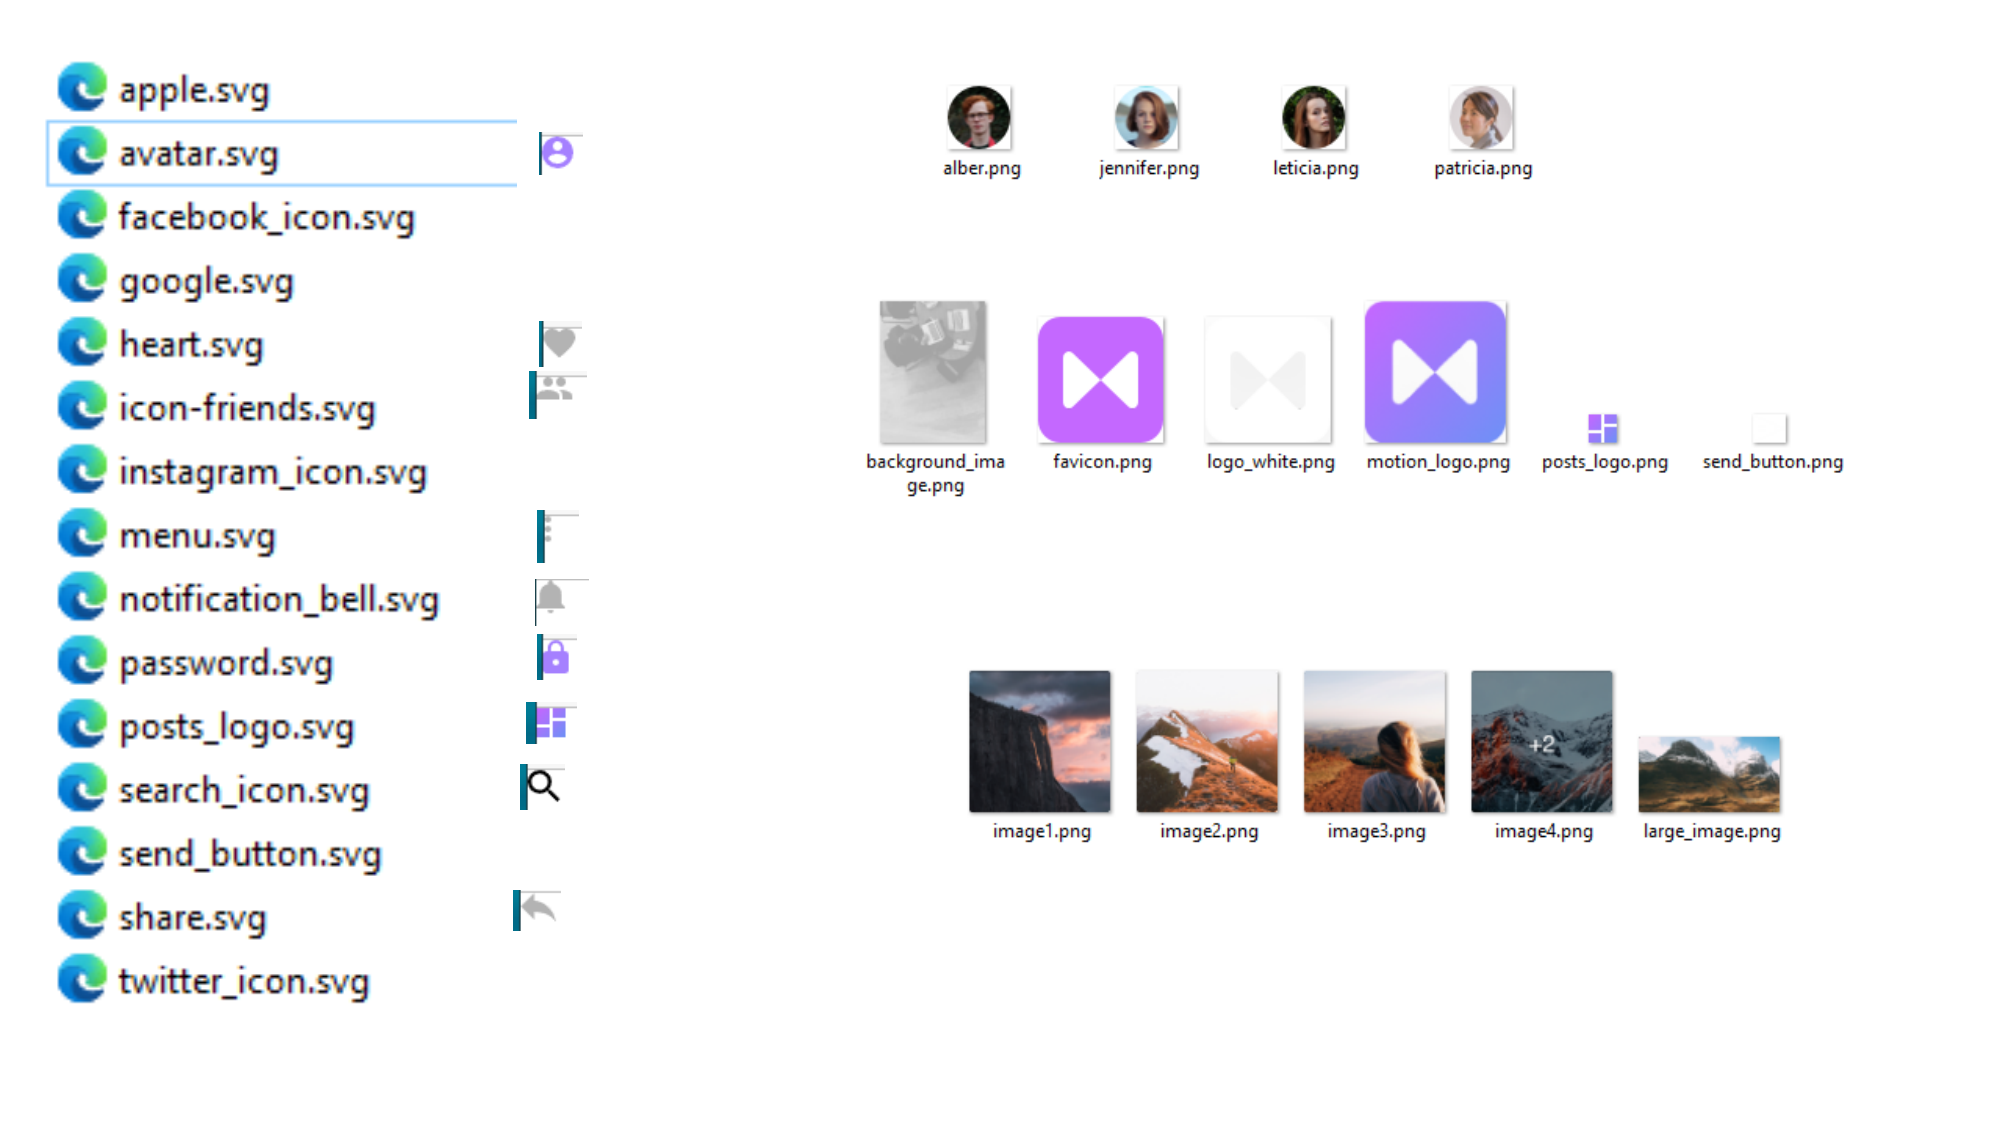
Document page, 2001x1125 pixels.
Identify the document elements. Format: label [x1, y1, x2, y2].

picture [537, 510, 579, 563]
picture [965, 657, 1808, 858]
picture [526, 702, 577, 744]
picture [923, 50, 1569, 214]
picture [535, 579, 589, 627]
picture [860, 281, 1858, 509]
picture [539, 132, 583, 175]
picture [520, 764, 565, 810]
picture [529, 371, 587, 419]
picture [34, 21, 561, 1070]
picture [537, 634, 577, 680]
picture [538, 321, 582, 367]
